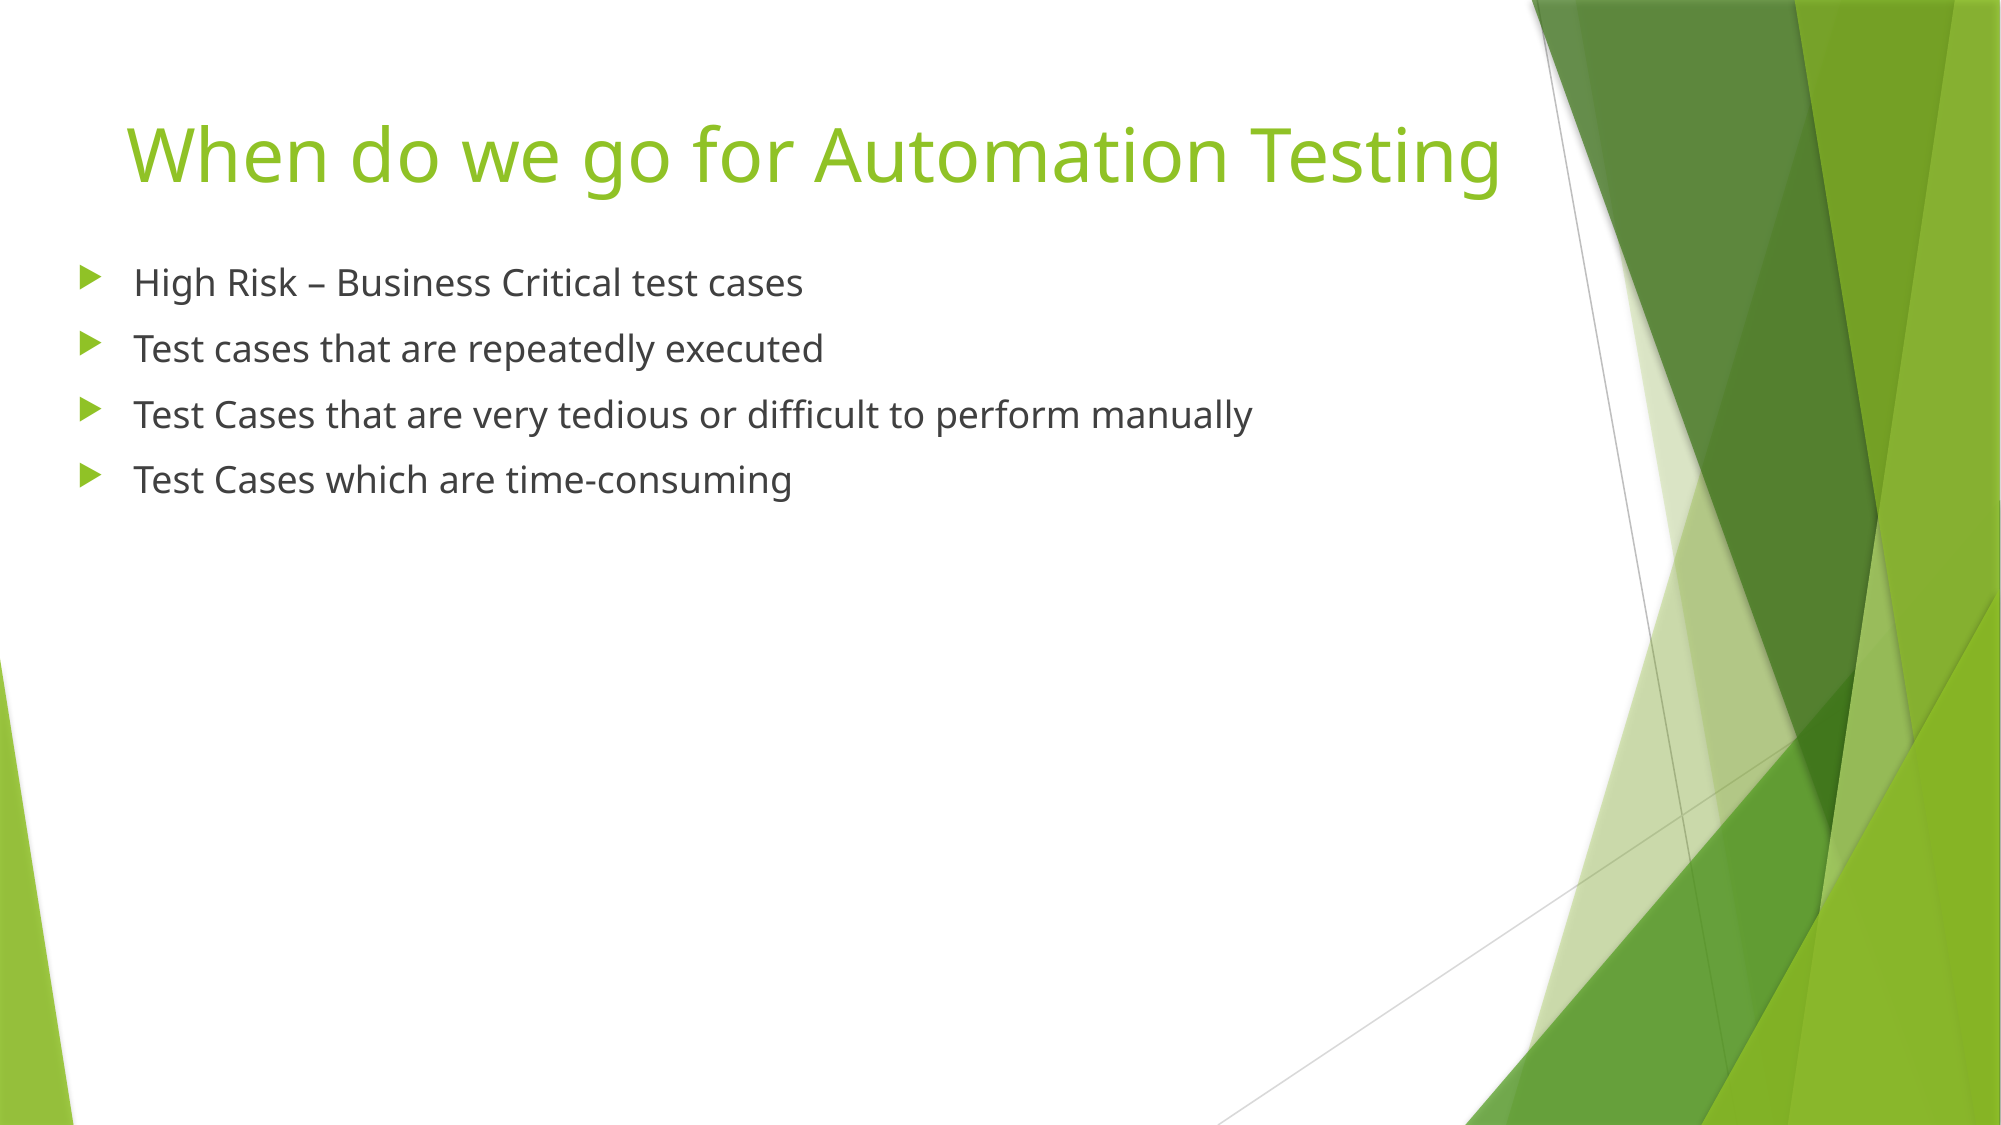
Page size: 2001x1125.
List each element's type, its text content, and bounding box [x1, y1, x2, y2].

list High Risk – Business Critical test cases Test cases that are repeatedly executed Test Cases that are very tedious or difficult to perform manually Test Cases which are time-consuming [62, 251, 2000, 1125]
title When do we go for Automation Testing [111, 99, 1522, 251]
